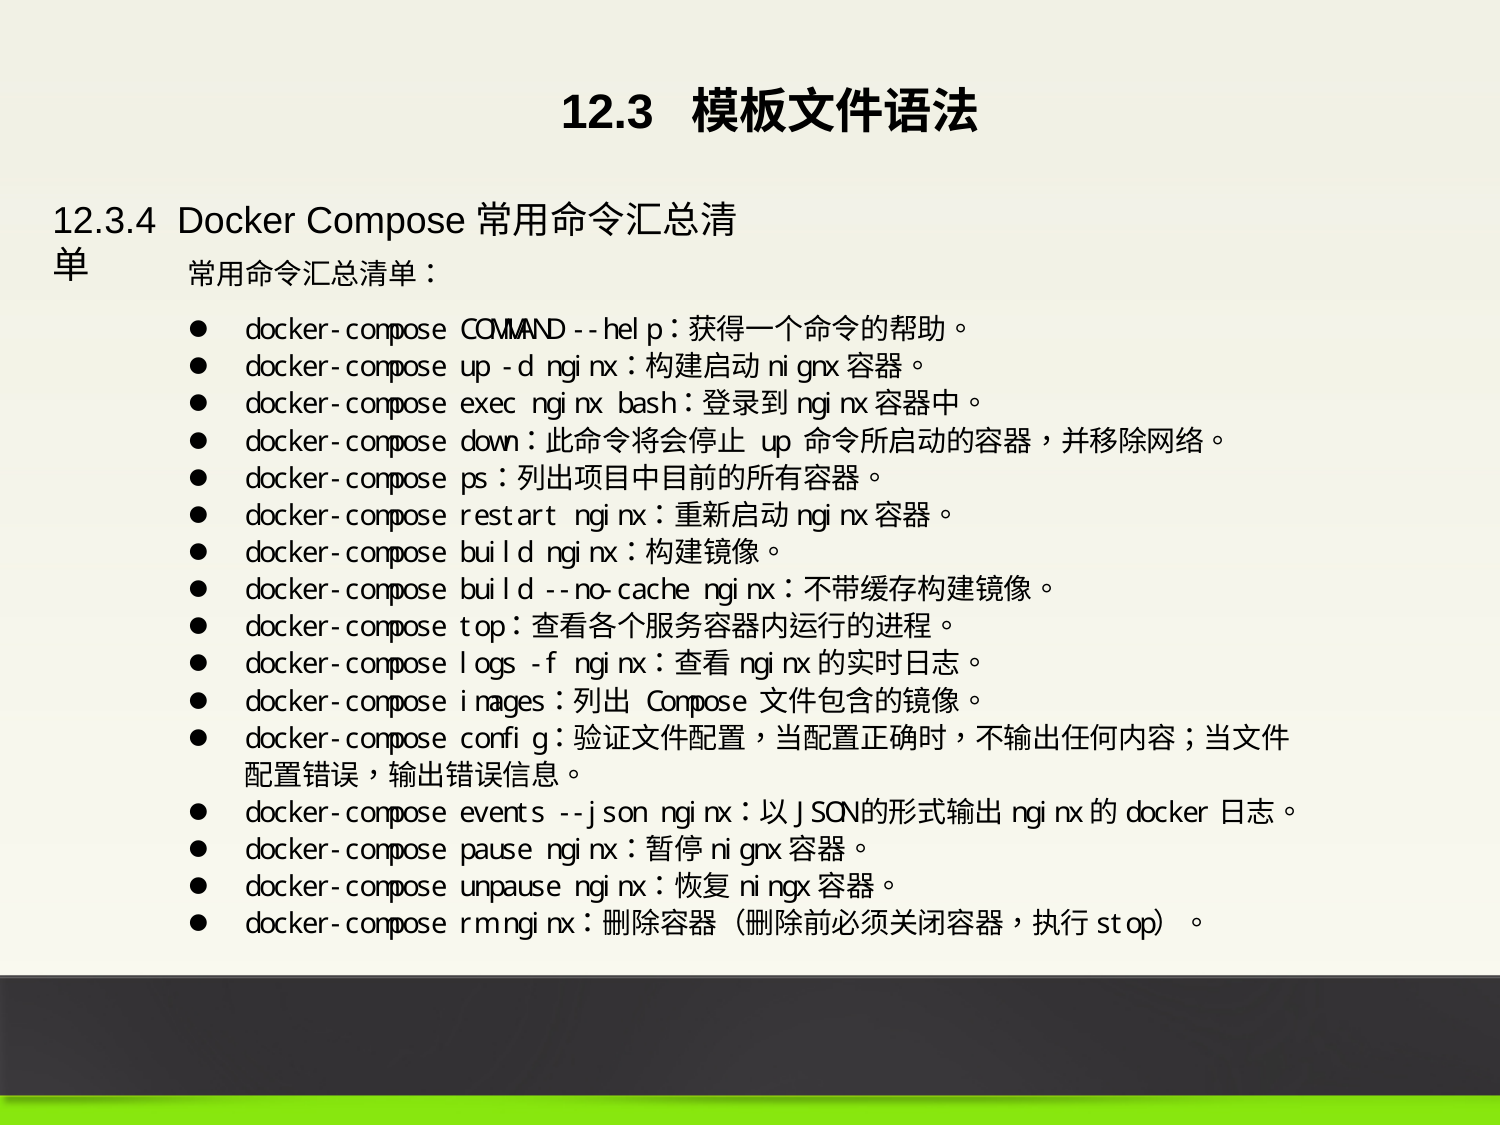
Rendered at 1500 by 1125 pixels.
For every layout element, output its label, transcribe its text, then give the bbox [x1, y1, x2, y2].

picture [0, 0, 1500, 1125]
title 12.3 模板文件语法 [94, 95, 1446, 203]
text_box 12.3.4 Docker Compose常用命令汇总清单 [37, 188, 788, 294]
